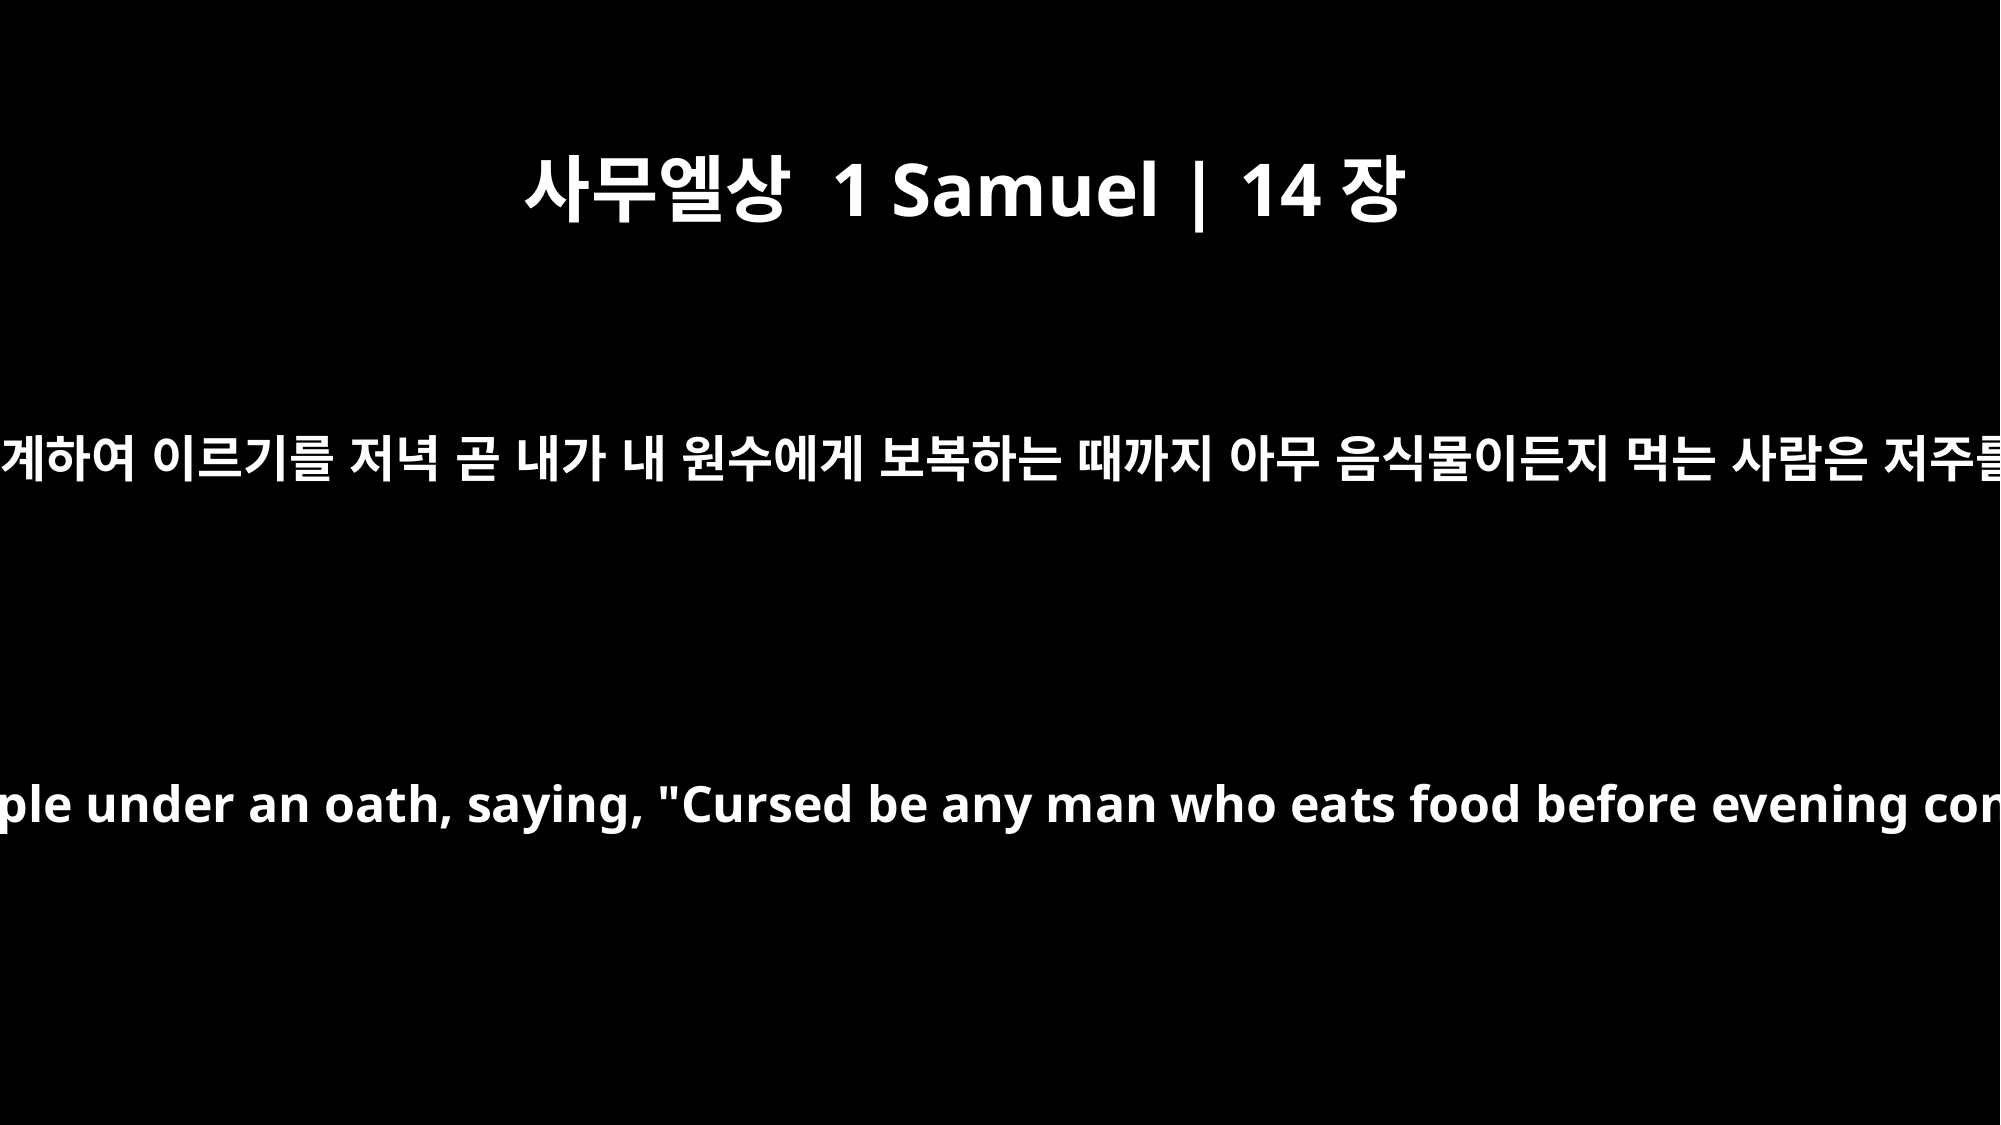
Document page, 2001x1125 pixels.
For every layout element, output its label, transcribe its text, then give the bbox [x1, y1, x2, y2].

text_box Now the men of Israel were in distress that day, because Saul had bound the people under an oath, saying, "Cursed be any man who eats food before evening comes, before I have avenged myself on my enemies!" So none of the troops tasted food. [0, 764, 2000, 900]
text_box 24 이 날에 이스라엘 백성들이 피곤하였으니 이는 사울이 백성에게 맹세시켜 경계하여 이르기를 저녁 곧 내가 내 원수에게 보복하는 때까지 아무 음식물이든지 먹는 사람은 저주를 받을지어다 하였음이라 그러므로 모든 백성이 음식물을 맛보지 못하고 [0, 359, 2000, 495]
text_box 사무엘상 1 Samuel | 14장 [509, 136, 1423, 239]
